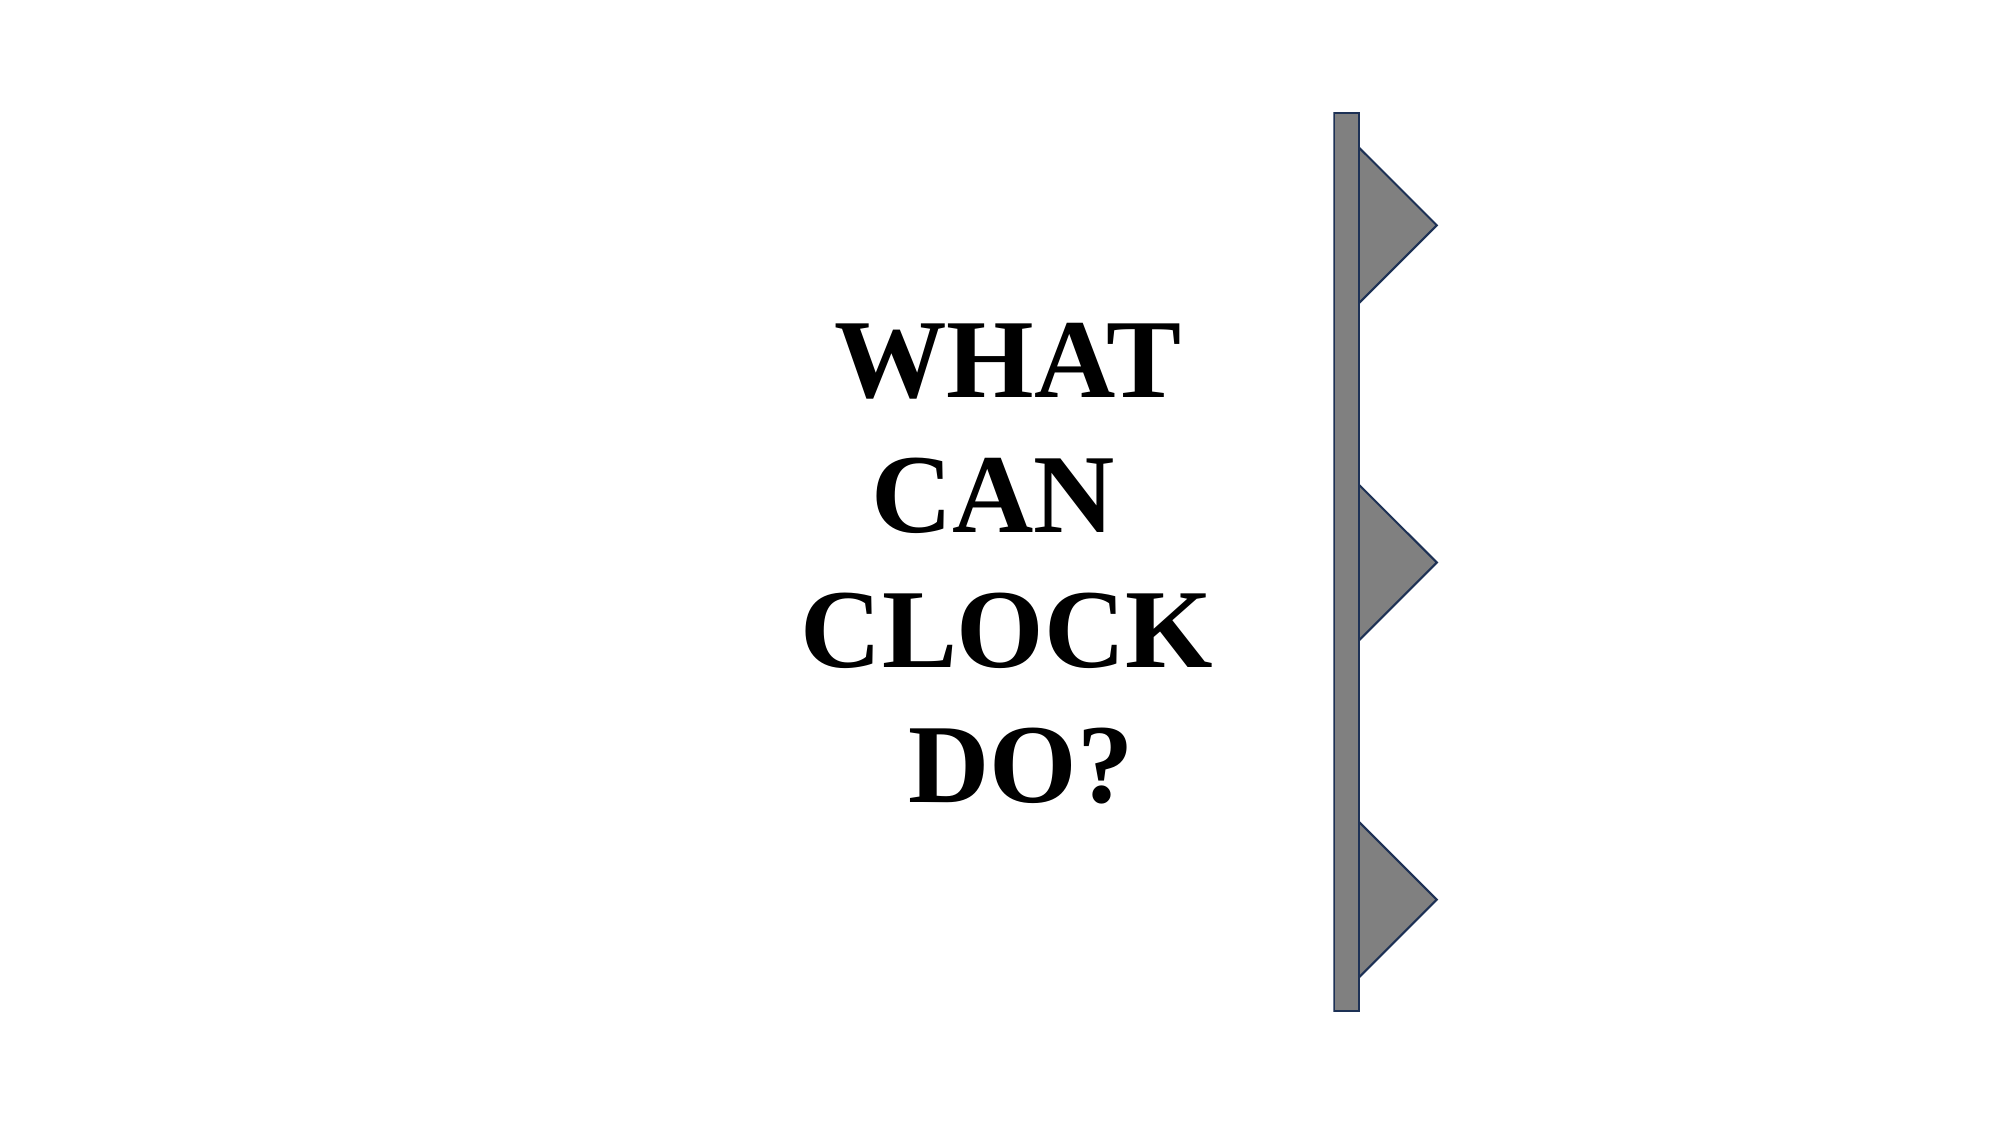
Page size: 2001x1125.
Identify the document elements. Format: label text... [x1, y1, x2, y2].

text_box 12HR AND 24HR FORMAT [1360, 484, 1439, 641]
text_box ALARM [1360, 821, 1439, 978]
text_box ACCURATE TIME DISPLAY [1360, 147, 1439, 304]
text_box WHAT CAN CLOCK DO? [687, 277, 1327, 878]
text_box [1334, 112, 1360, 1012]
text_box [0, 0, 1334, 1125]
